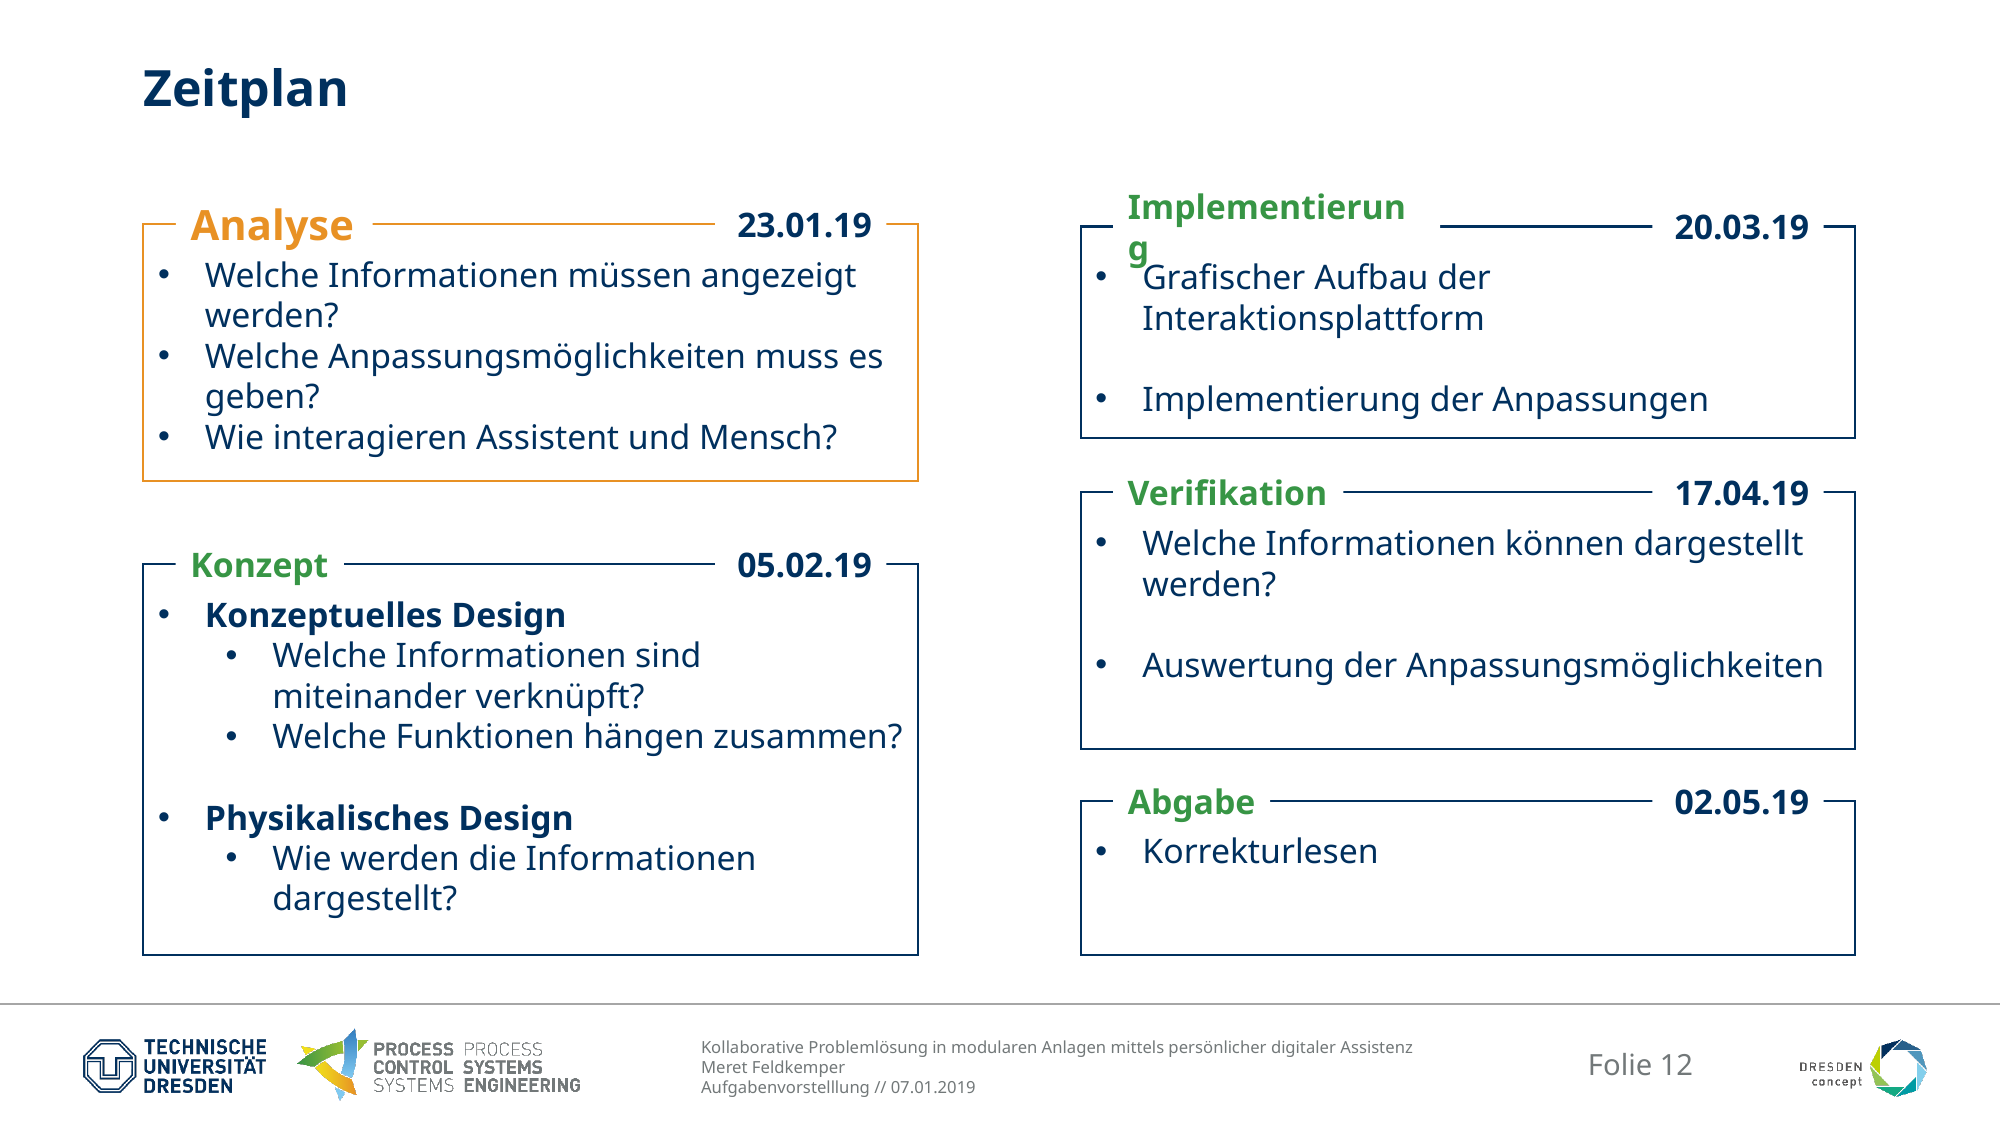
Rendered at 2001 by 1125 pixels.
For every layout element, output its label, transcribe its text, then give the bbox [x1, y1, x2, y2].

title Zeitplan [143, 56, 1880, 169]
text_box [1080, 772, 1856, 956]
picture [1800, 1039, 1927, 1097]
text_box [143, 196, 919, 482]
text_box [1080, 464, 1856, 750]
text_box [1080, 198, 1856, 439]
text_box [143, 536, 919, 956]
picture [297, 1028, 580, 1101]
picture [83, 1039, 266, 1093]
